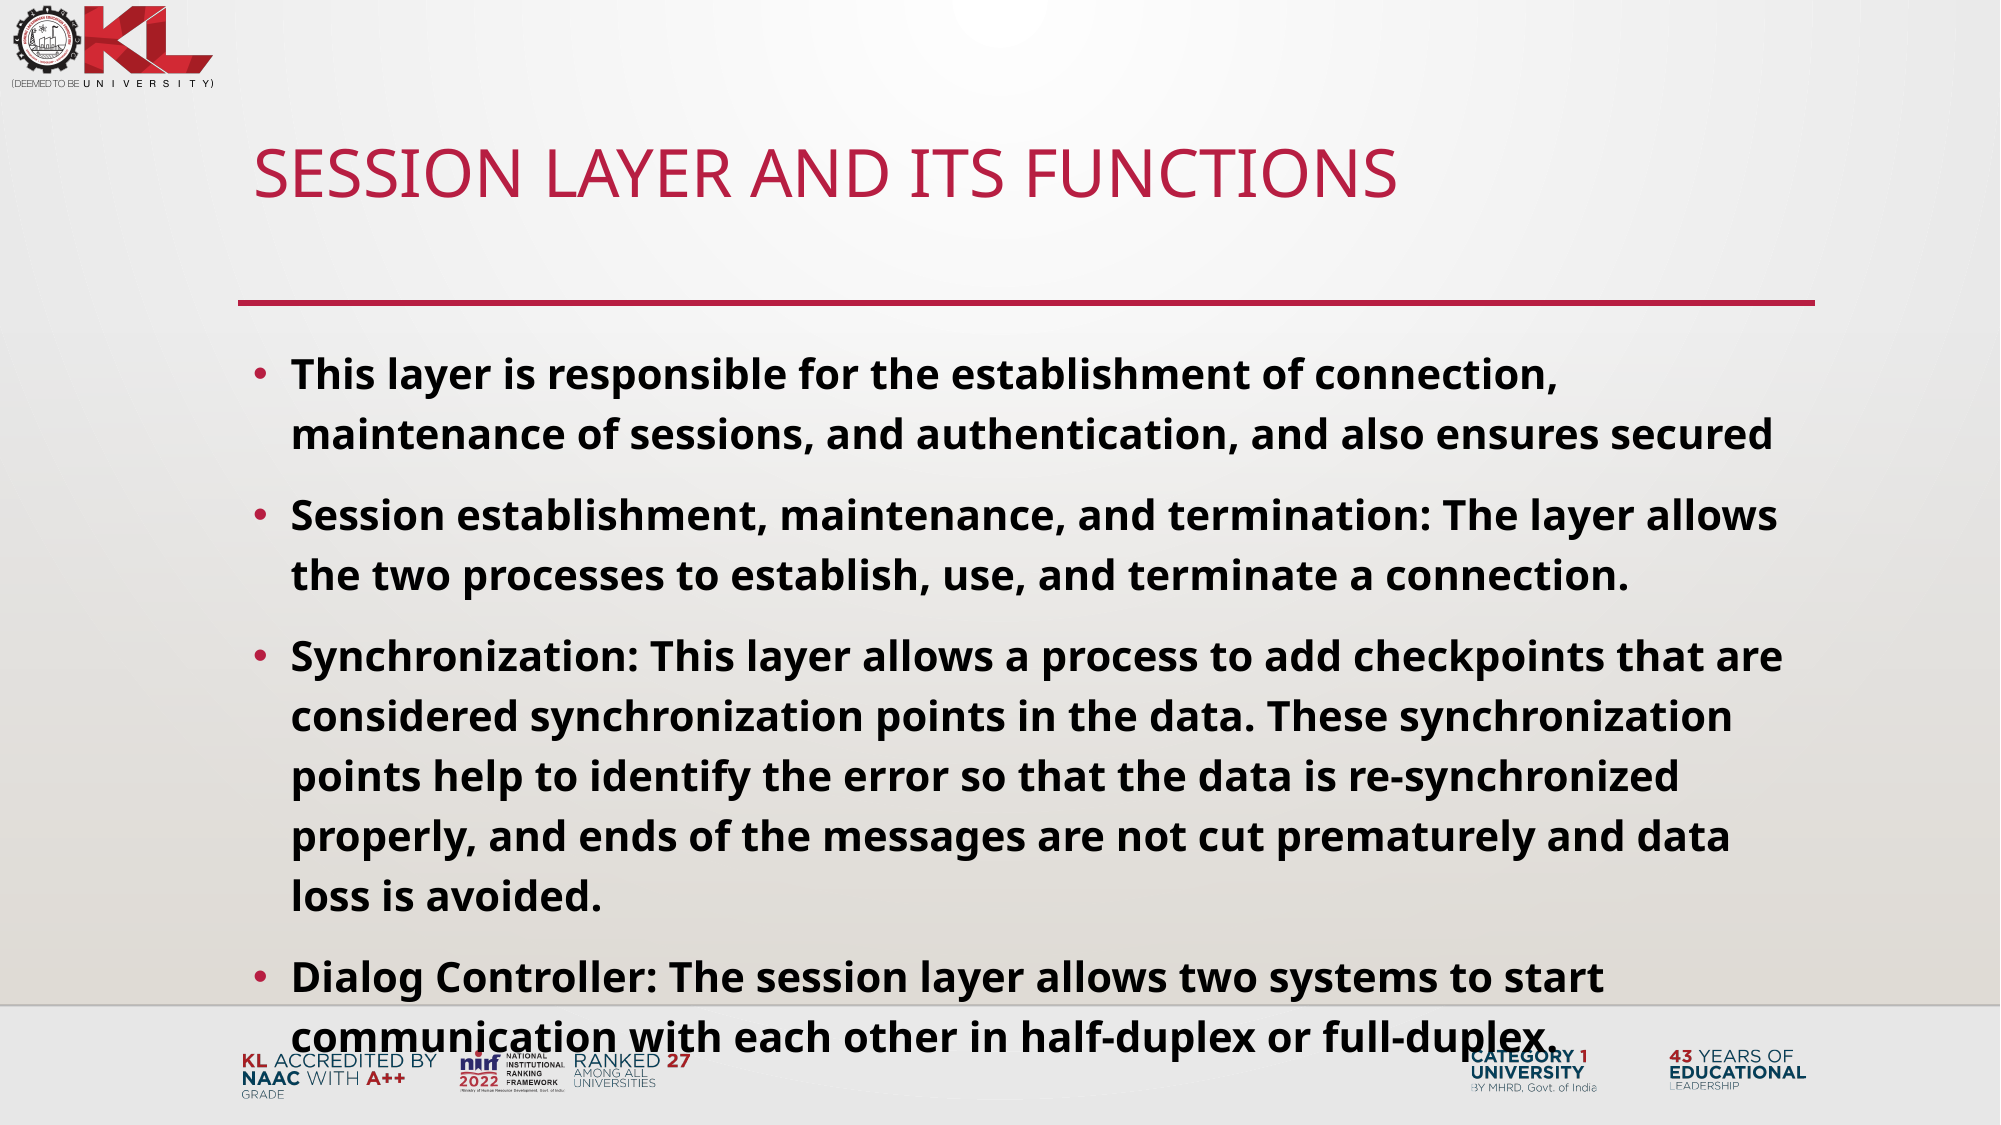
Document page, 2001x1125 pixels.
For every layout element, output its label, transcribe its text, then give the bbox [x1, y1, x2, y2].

picture [1447, 1045, 1814, 1101]
list This layer is responsible for the establishment of connection, maintenance of sessions, and authentication, and also ensures secured Session establishment, maintenance, and termination: The layer allows the two processes to establish, use, and terminate a connection. Synchronization: This layer allows a process to add checkpoints that are considered synchronization points in the data. These synchronization points help to identify the error so that the data is re-synchronized properly, and ends of the messages are not cut prematurely and data loss is avoided. Dialog Controller: The session layer allows two systems to start communication with each other in half-duplex or full-duplex. [238, 330, 1814, 897]
slide_number [933, 1031, 1067, 1115]
picture [12, 5, 213, 88]
title SESSION LAYER AND ITS FUNCTIONS [238, 131, 1814, 305]
picture [238, 1045, 716, 1103]
